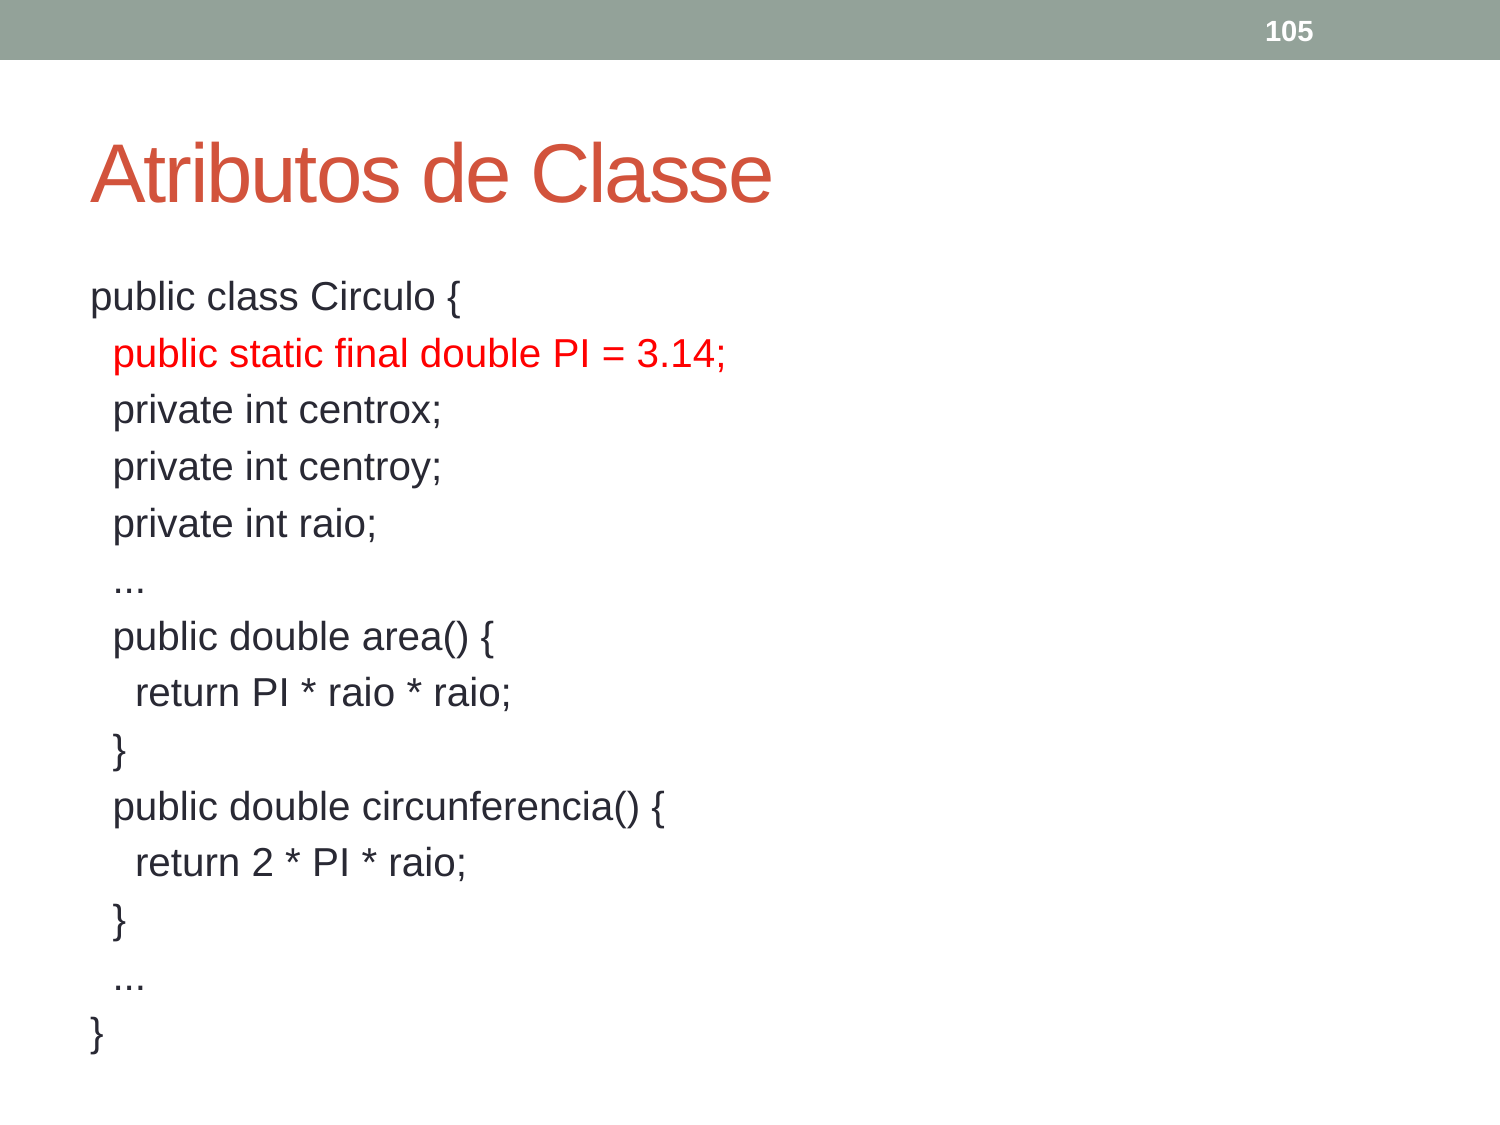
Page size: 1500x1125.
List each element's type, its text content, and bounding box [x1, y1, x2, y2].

title Atributos de Classe [75, 87, 1425, 250]
slide_number 105 [1250, 3, 1425, 57]
list public class Circulo { public static final double PI = 3.14; private int centrox; private int centroy; private int raio; ... public double area() { return PI * raio * raio; } public double circunferencia() { return 2 * PI * raio; } ... } [75, 262, 1425, 1063]
